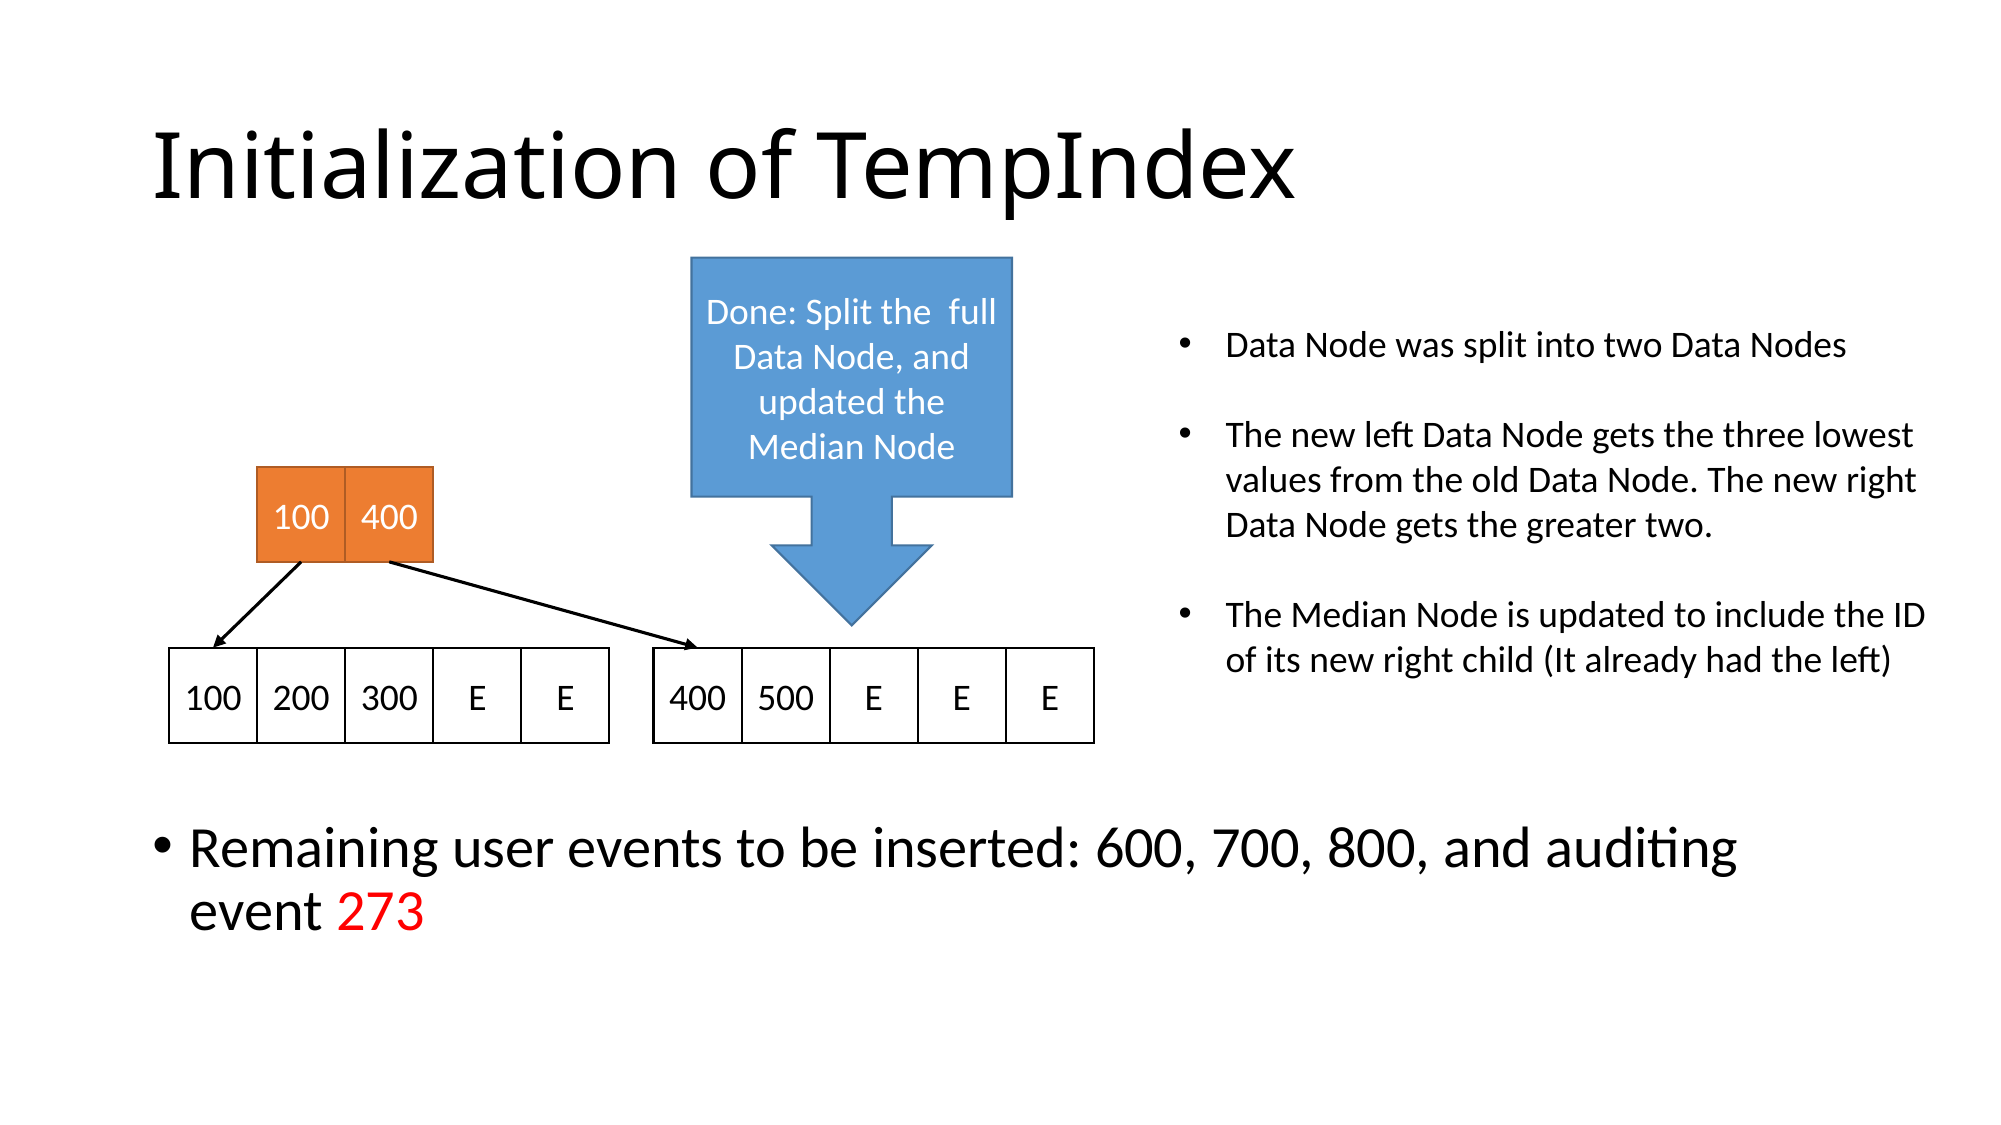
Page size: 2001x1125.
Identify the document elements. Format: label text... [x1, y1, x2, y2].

title Initialization of TempIndex [137, 59, 1863, 278]
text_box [212, 561, 302, 648]
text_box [653, 647, 1095, 743]
text_box Data Node was split into two Data Nodes The new left Data Node gets the three lowest values from the old Data Node. The new right Data Node gets the greater two. The Median Node is updated to include the ID of its new right child (It already had the left) [1164, 313, 1951, 688]
list Remaining user events to be inserted: 600, 700, 800, and auditing event 273 [137, 299, 1863, 1014]
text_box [169, 647, 610, 743]
text_box Done: Split the full Data Node, and updated the Median Node [690, 256, 1014, 627]
text_box 400 [344, 466, 434, 563]
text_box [389, 561, 698, 648]
text_box 100 [256, 466, 344, 563]
